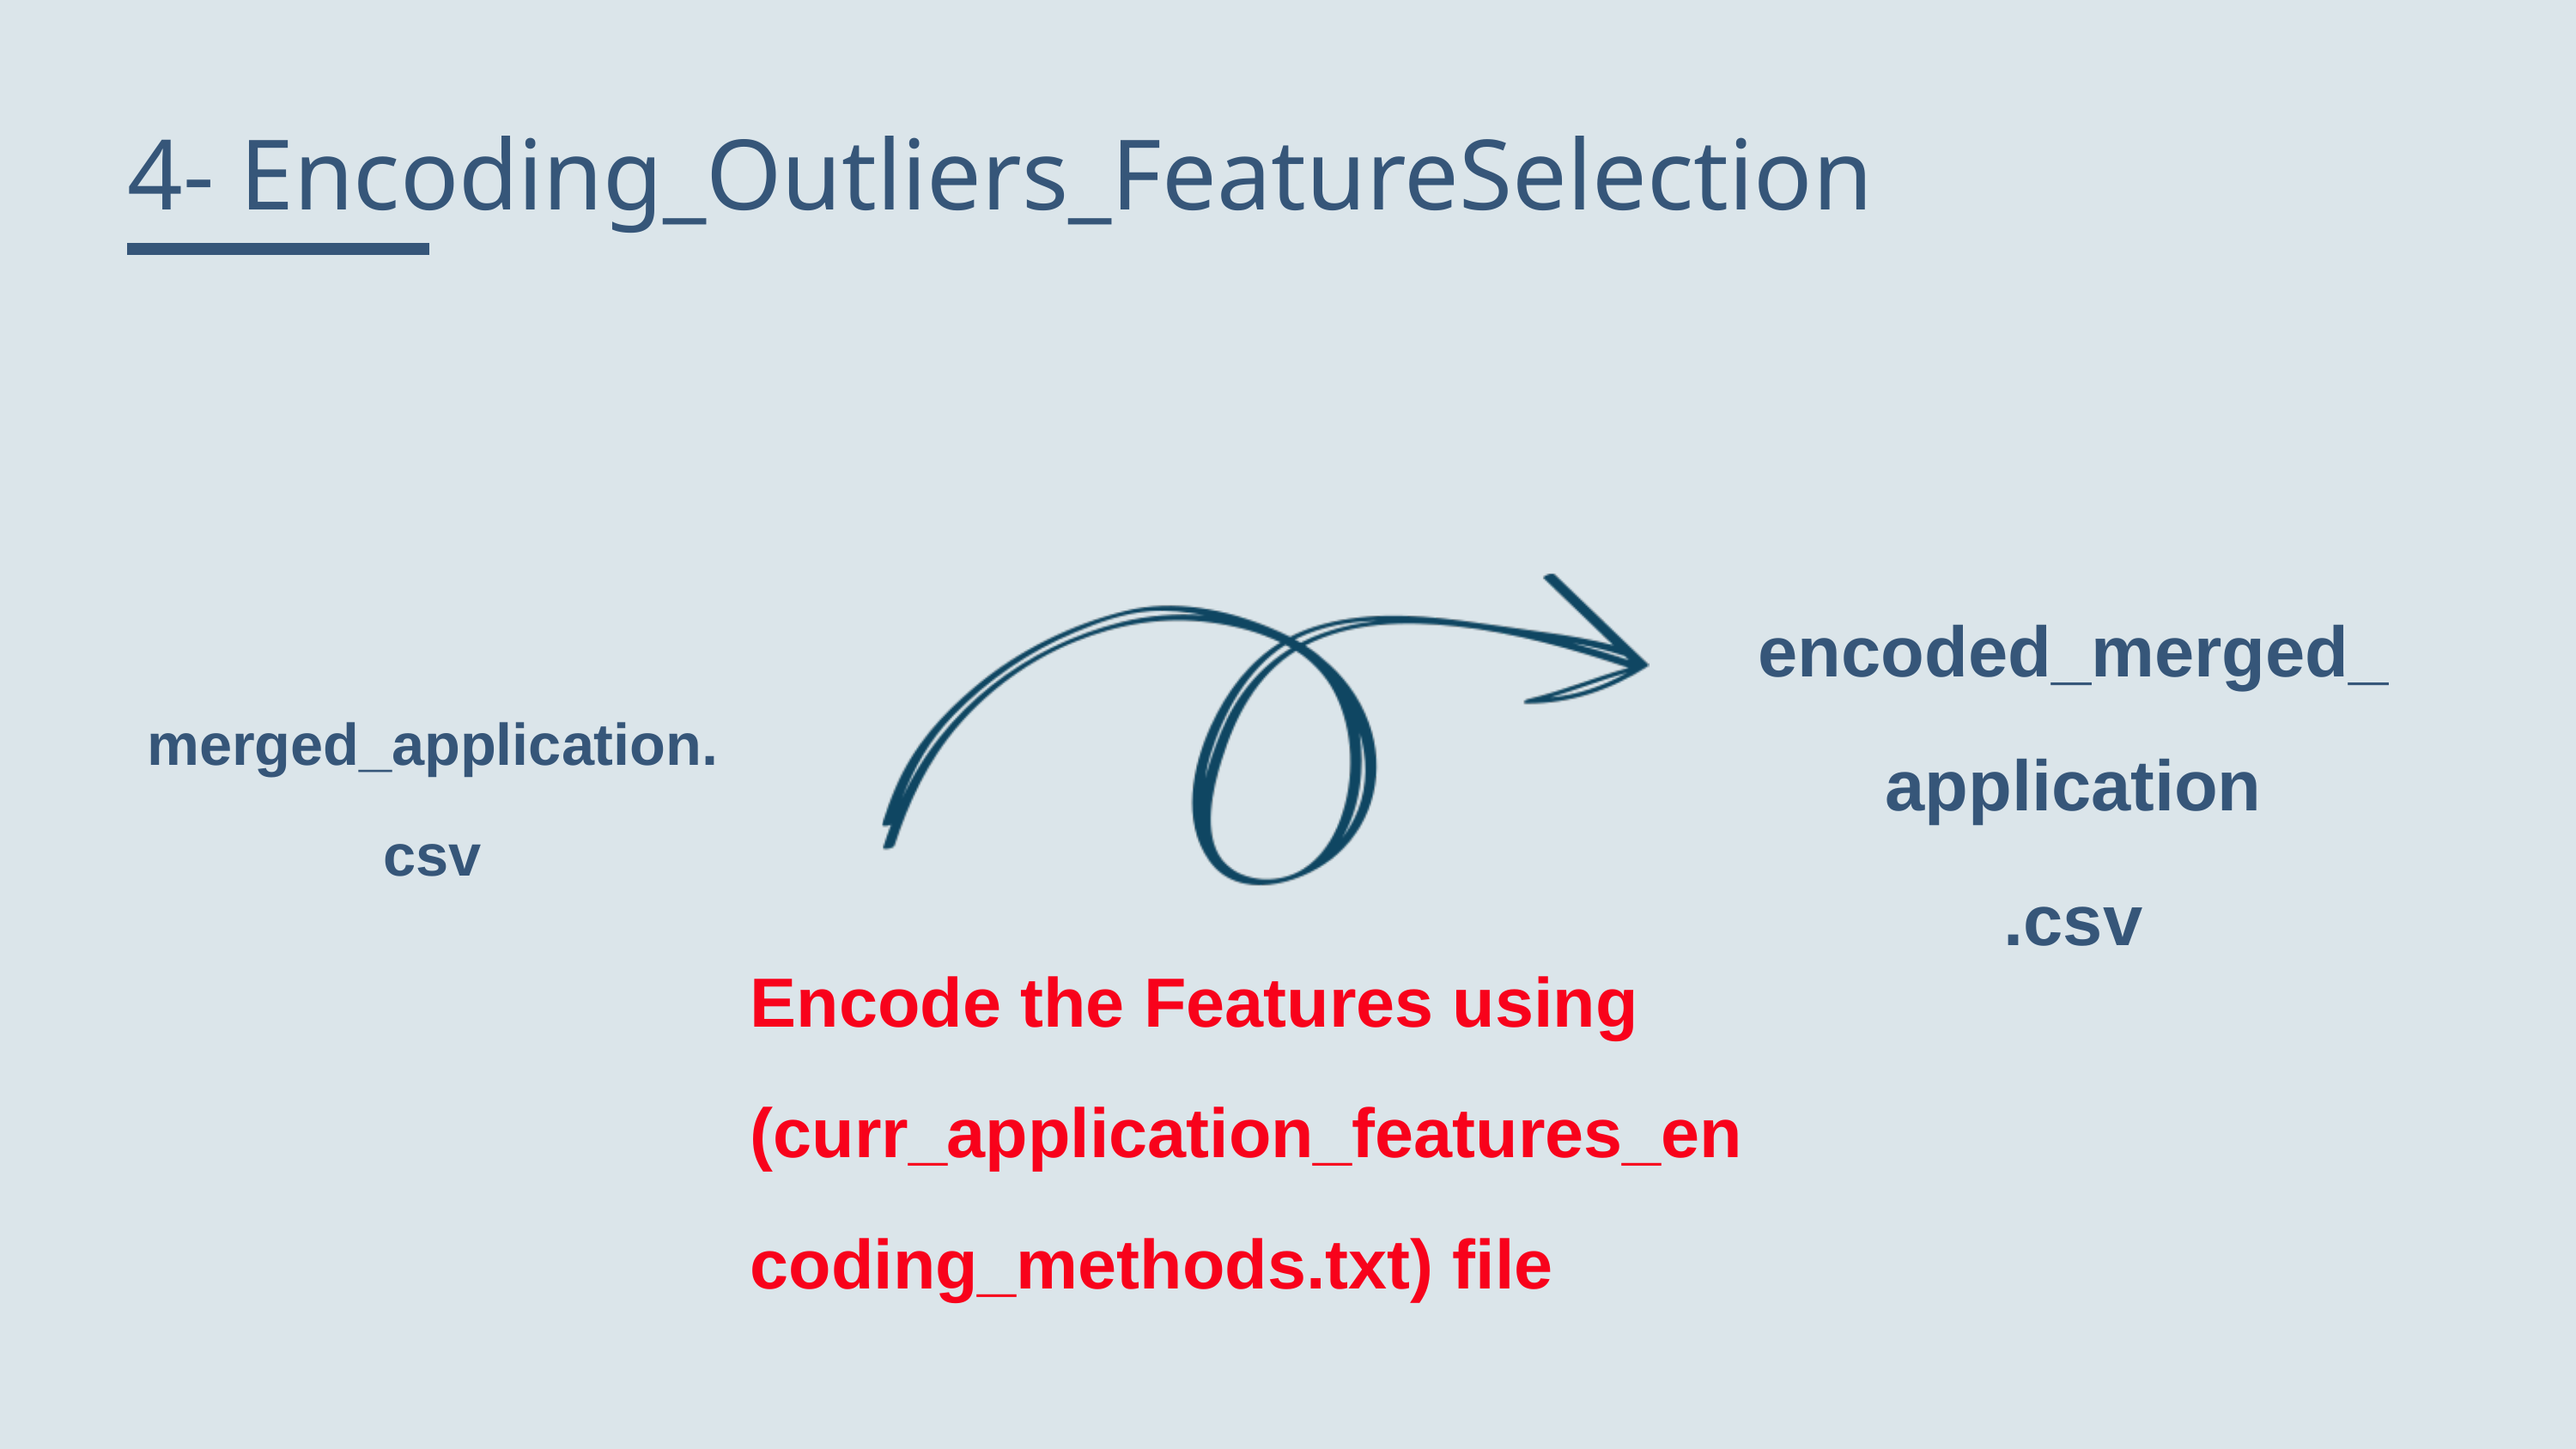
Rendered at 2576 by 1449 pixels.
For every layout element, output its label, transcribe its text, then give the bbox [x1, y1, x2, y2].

text_box Encode the Features using (curr_application_features_encoding_methods.txt) file [750, 910, 1744, 1449]
text_box merged_application.csv [144, 666, 720, 998]
text_box [882, 573, 1649, 901]
text_box 4- Encoding_Outliers_FeatureSelection [127, 77, 2403, 229]
text_box encoded_merged_application .csv [1743, 556, 2403, 1094]
